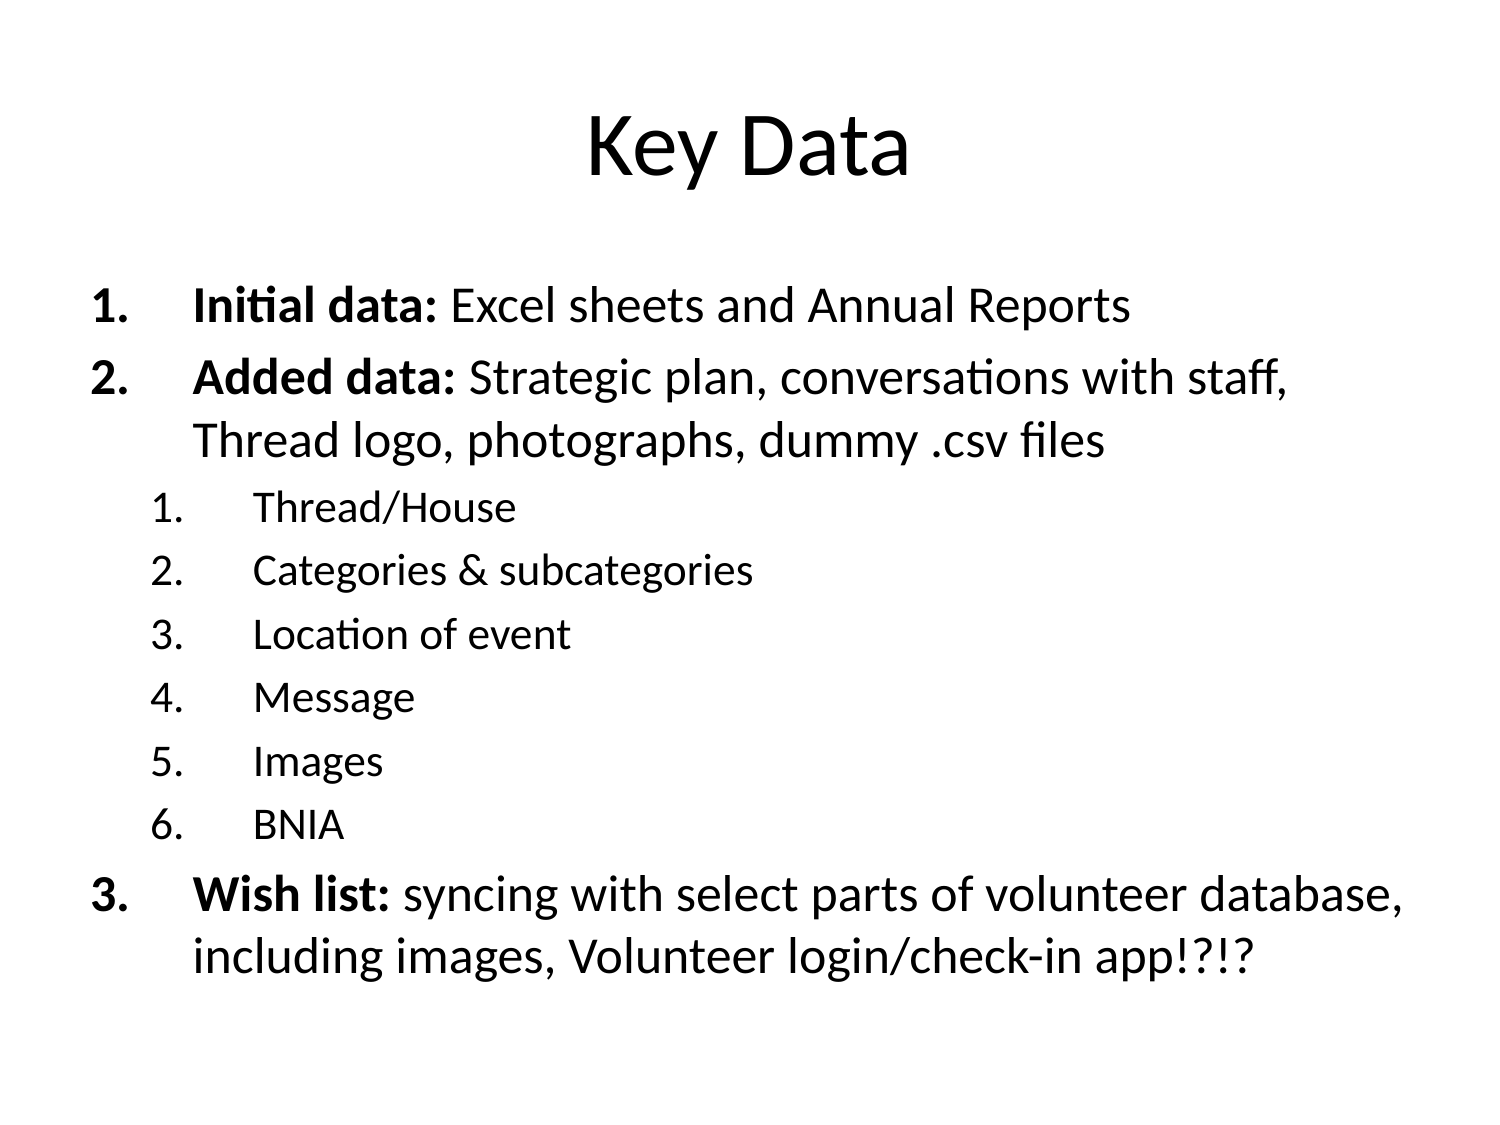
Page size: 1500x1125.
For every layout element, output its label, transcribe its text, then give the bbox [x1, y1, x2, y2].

title Key Data [75, 45, 1425, 233]
list Initial data: Excel sheets and Annual Reports Added data: Strategic plan, conversations with staff, Thread logo, photographs, dummy .csv files Thread/House Categories & subcategories Location of event Message Images BNIA Wish list: syncing with select parts of volunteer database, including images, Volunteer login/check-in app!?!? [75, 262, 1425, 1005]
